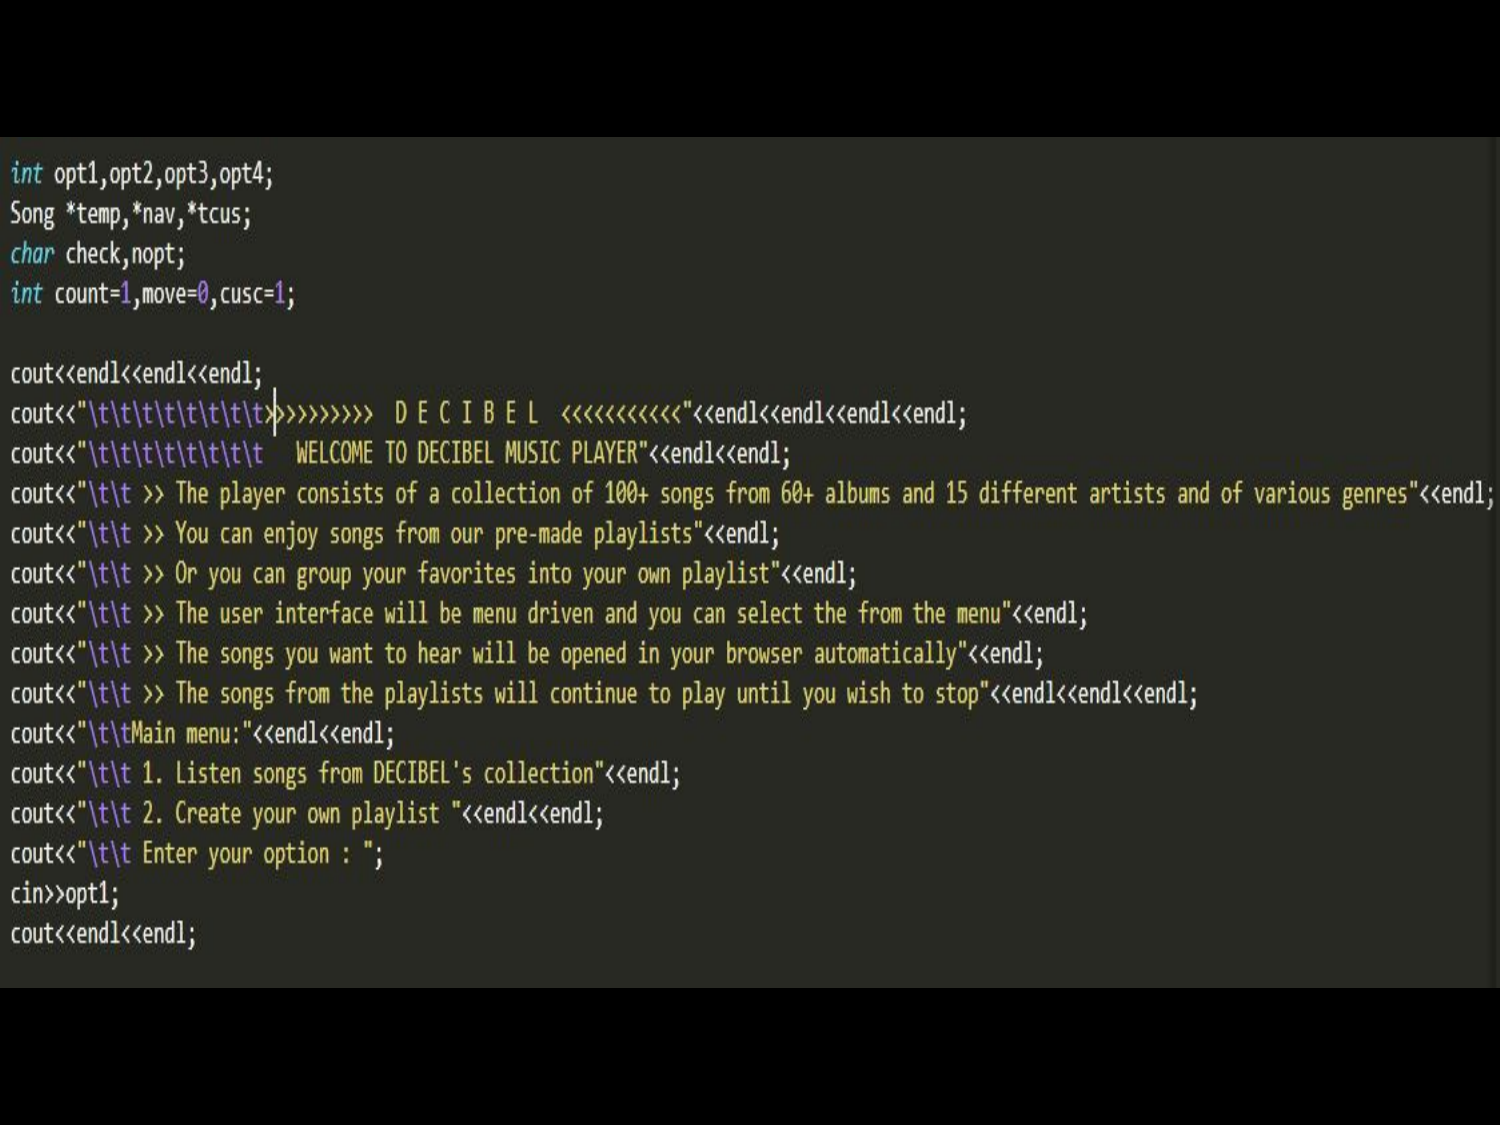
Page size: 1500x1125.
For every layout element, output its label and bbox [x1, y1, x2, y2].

picture [0, 137, 1500, 988]
